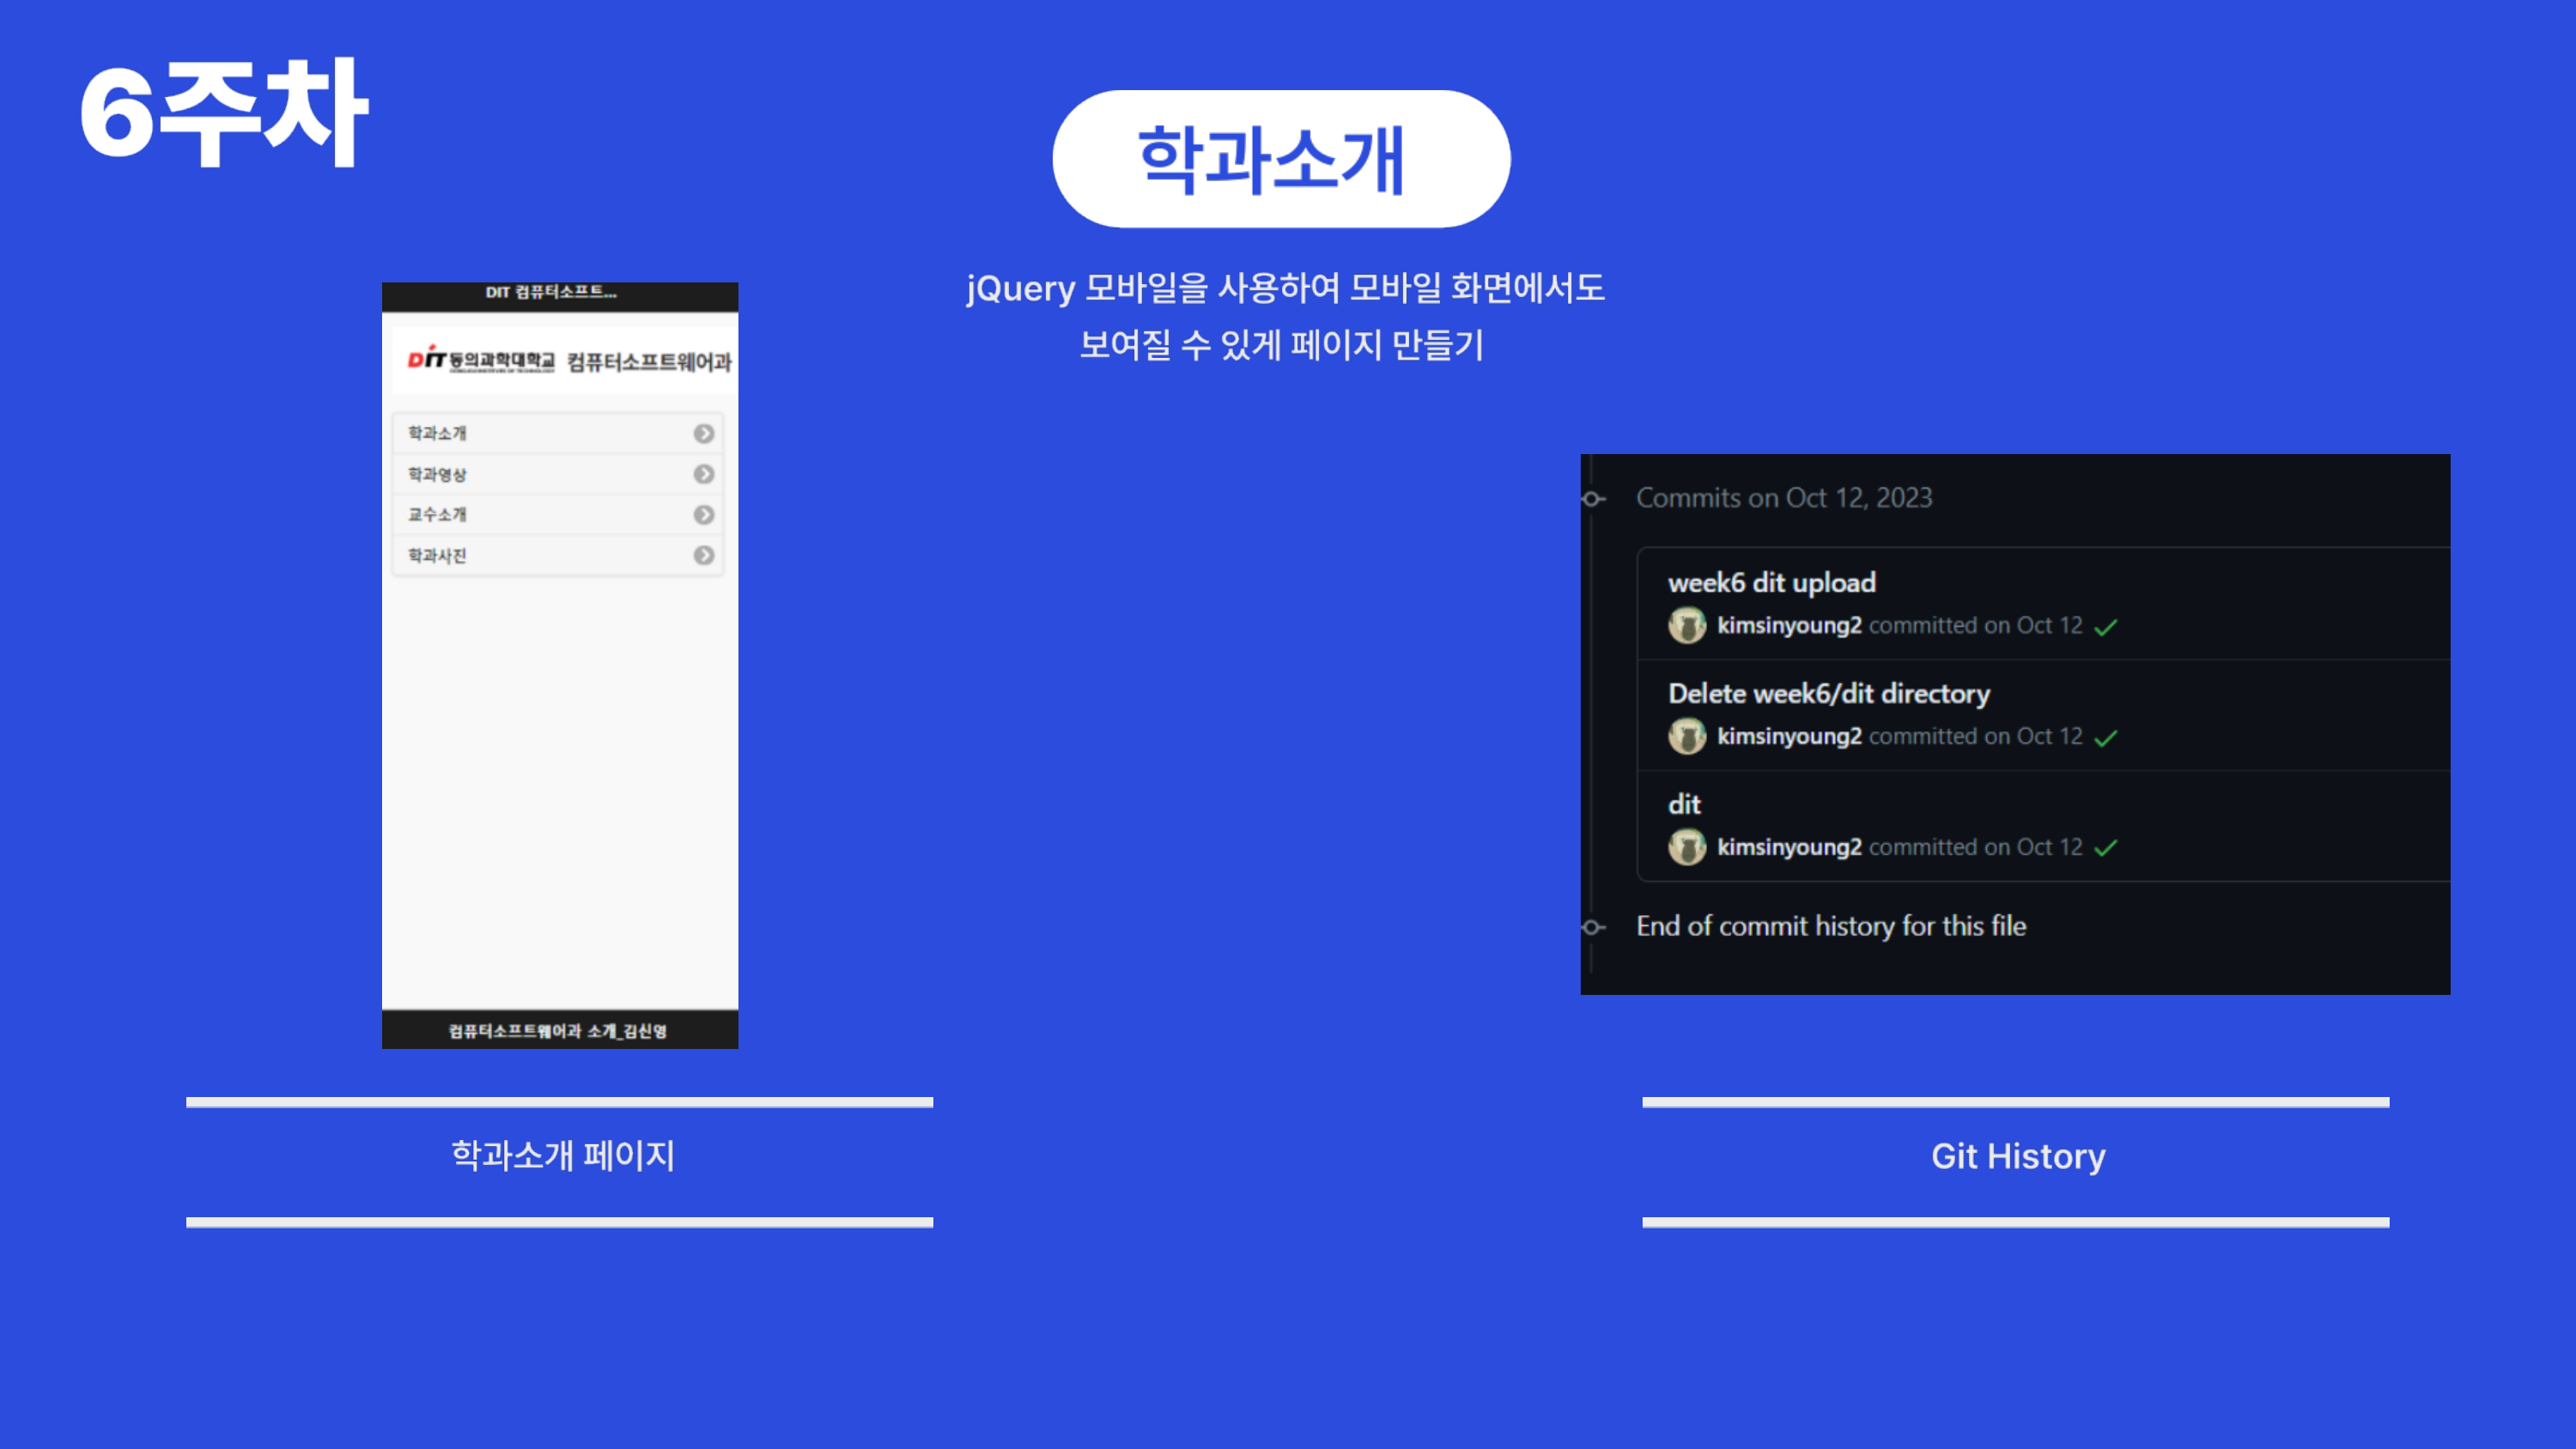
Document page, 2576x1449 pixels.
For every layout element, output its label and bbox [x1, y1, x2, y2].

picture [1387, 1119, 2410, 1215]
picture [0, 0, 526, 306]
text_box [381, 282, 738, 1049]
text_box [186, 1097, 933, 1108]
text_box [1643, 1097, 2390, 1108]
text_box [1581, 453, 2451, 995]
text_box [186, 1222, 933, 1228]
picture [0, 1119, 947, 1215]
picture [889, 63, 1670, 403]
text_box [1643, 1222, 2390, 1228]
